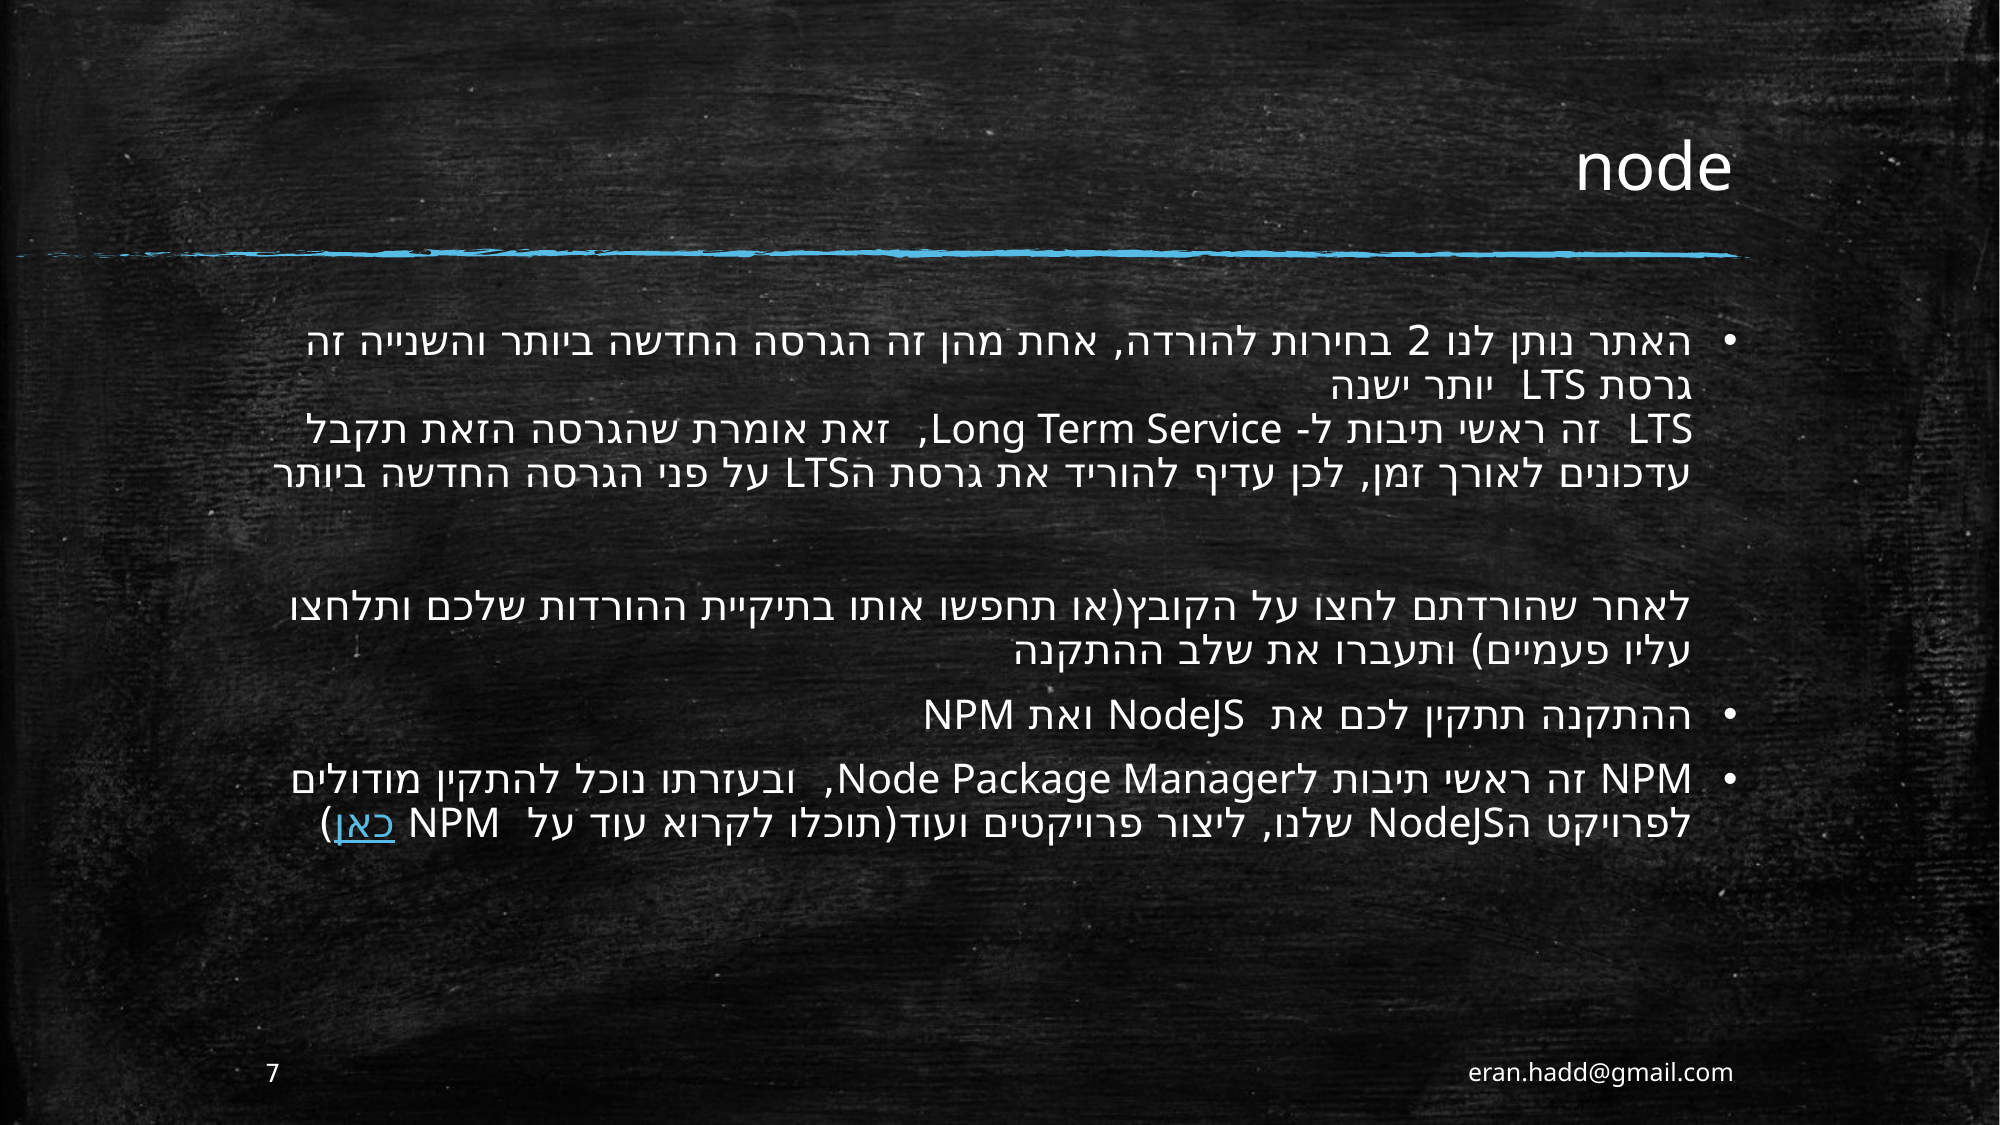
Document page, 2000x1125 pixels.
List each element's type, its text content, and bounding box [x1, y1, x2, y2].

footer eran.hadd@gmail.com [712, 1050, 1750, 1096]
slide_number 7 [249, 1050, 438, 1096]
list האתר נותן לנו 2 בחירות להורדה, אחת מהן זה הגרסה החדשה ביותר והשנייה זה גרסת LTS יותר ישנה LTS זה ראשי תיבות ל- Long Term Service, זאת אומרת שהגרסה הזאת תקבל עדכונים לאורך זמן, לכן עדיף להוריד את גרסת הLTS על פני הגרסה החדשה ביותר לאחר שהורדתם לחצו על הקובץ(או תחפשו אותו בתיקיית ההורדות שלכם ותלחצו עליו פעמיים) ותעברו את שלב ההתקנה ההתקנה תתקין לכם את NodeJS ואת NPM NPM זה ראשי תיבות לNode Package Manager, ובעזרתו נוכל להתקין מודולים לפרויקט הNodeJS שלנו, ליצור פרויקטים ועוד(תוכלו לקרוא עוד על NPM כאן) [249, 312, 1750, 1013]
title node [249, 45, 1750, 213]
